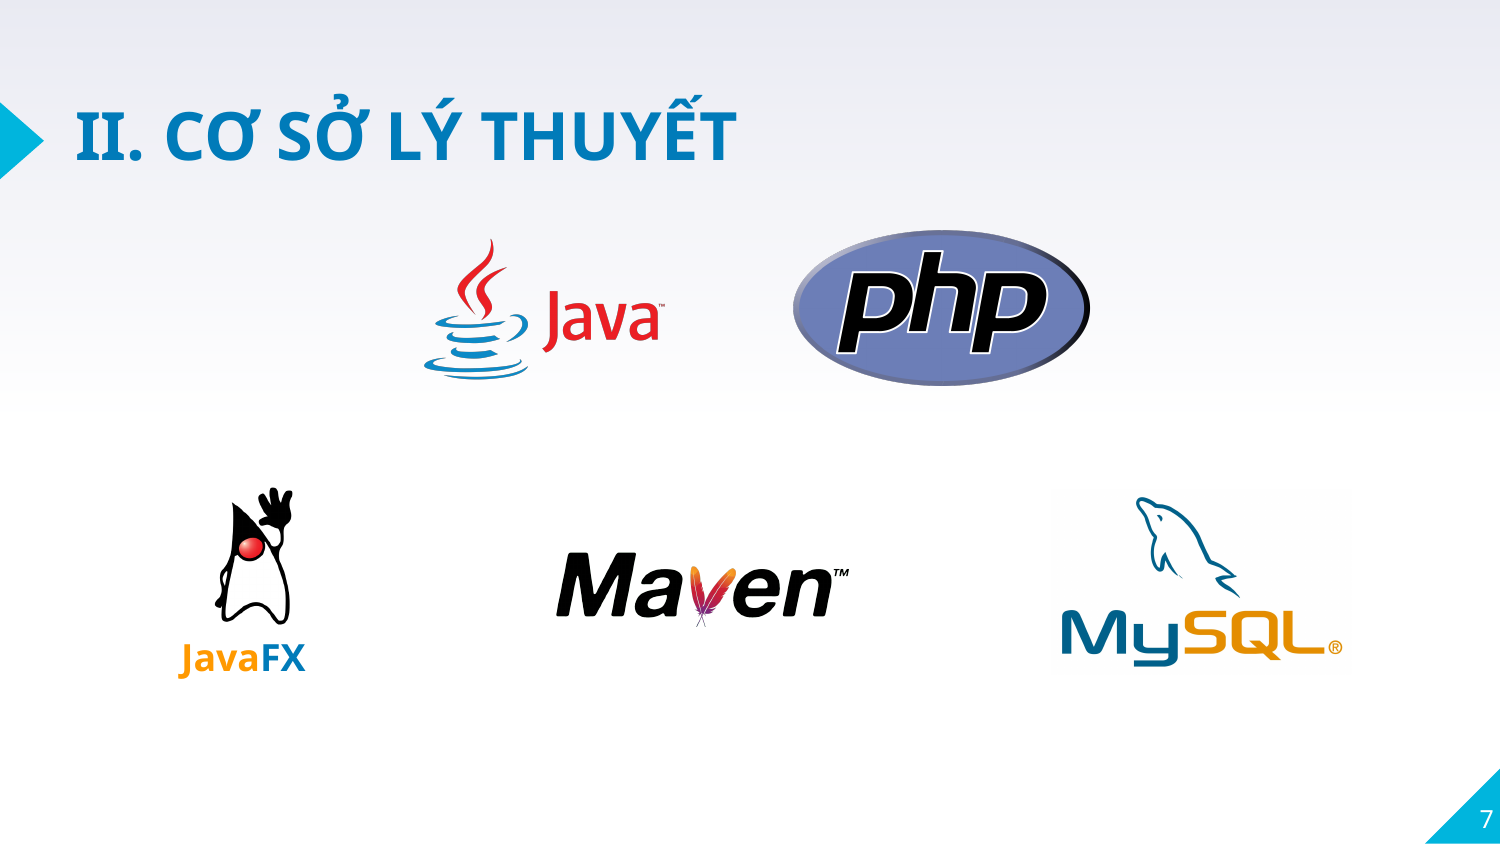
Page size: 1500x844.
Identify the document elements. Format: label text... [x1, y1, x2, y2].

picture [163, 461, 350, 649]
picture [1051, 489, 1352, 675]
picture [550, 550, 851, 628]
slide_number 7 [1418, 760, 1494, 838]
title II. CƠ SỞ LÝ THUYẾT [75, 109, 766, 178]
picture [414, 235, 675, 381]
picture [790, 228, 1092, 388]
text_box JavaFX [166, 657, 350, 687]
